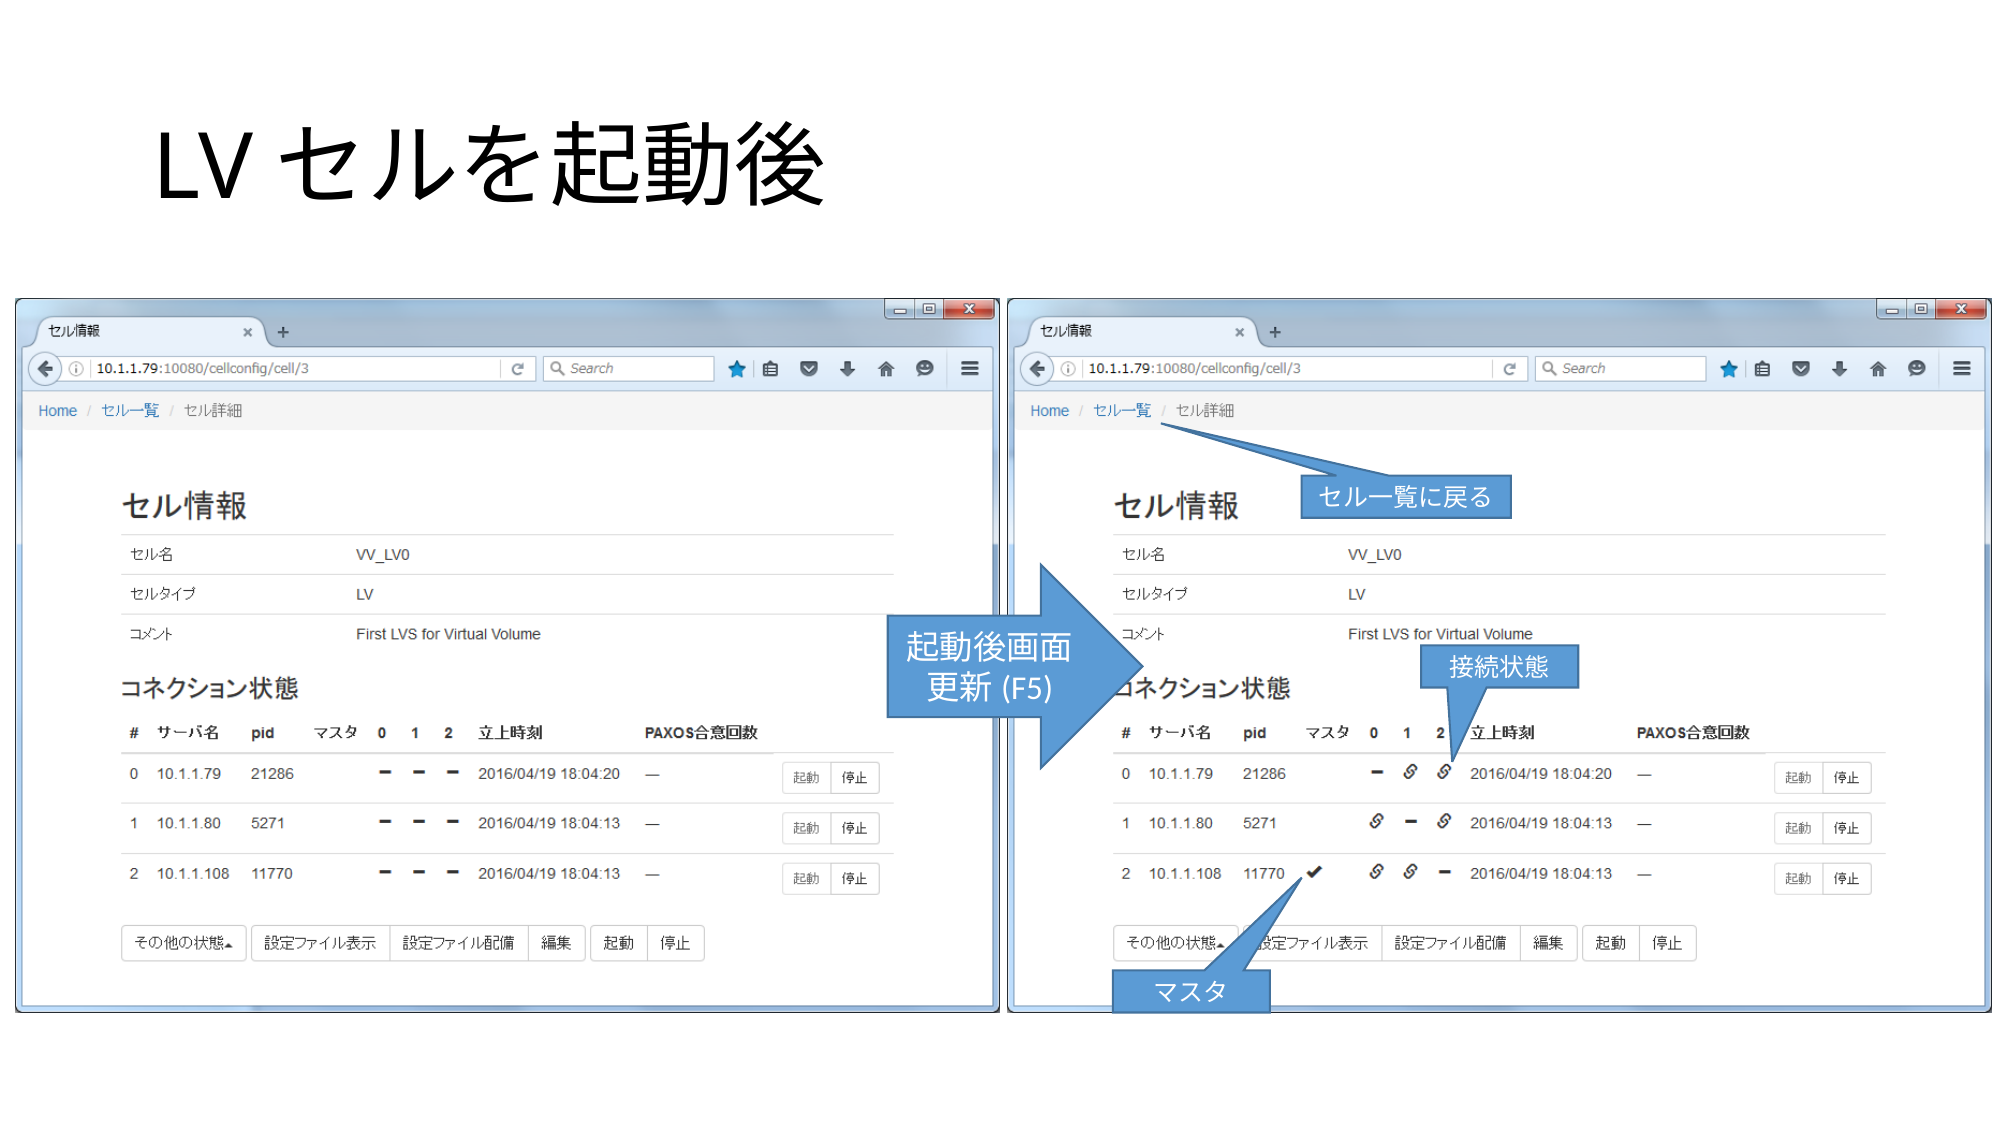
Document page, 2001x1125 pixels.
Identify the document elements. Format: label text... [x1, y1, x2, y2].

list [1007, 298, 1992, 1013]
title LVセルを起動後 [137, 59, 1863, 278]
text_box 起動後画面更新(F5) [1000, 614, 1007, 719]
picture [15, 298, 1000, 1013]
